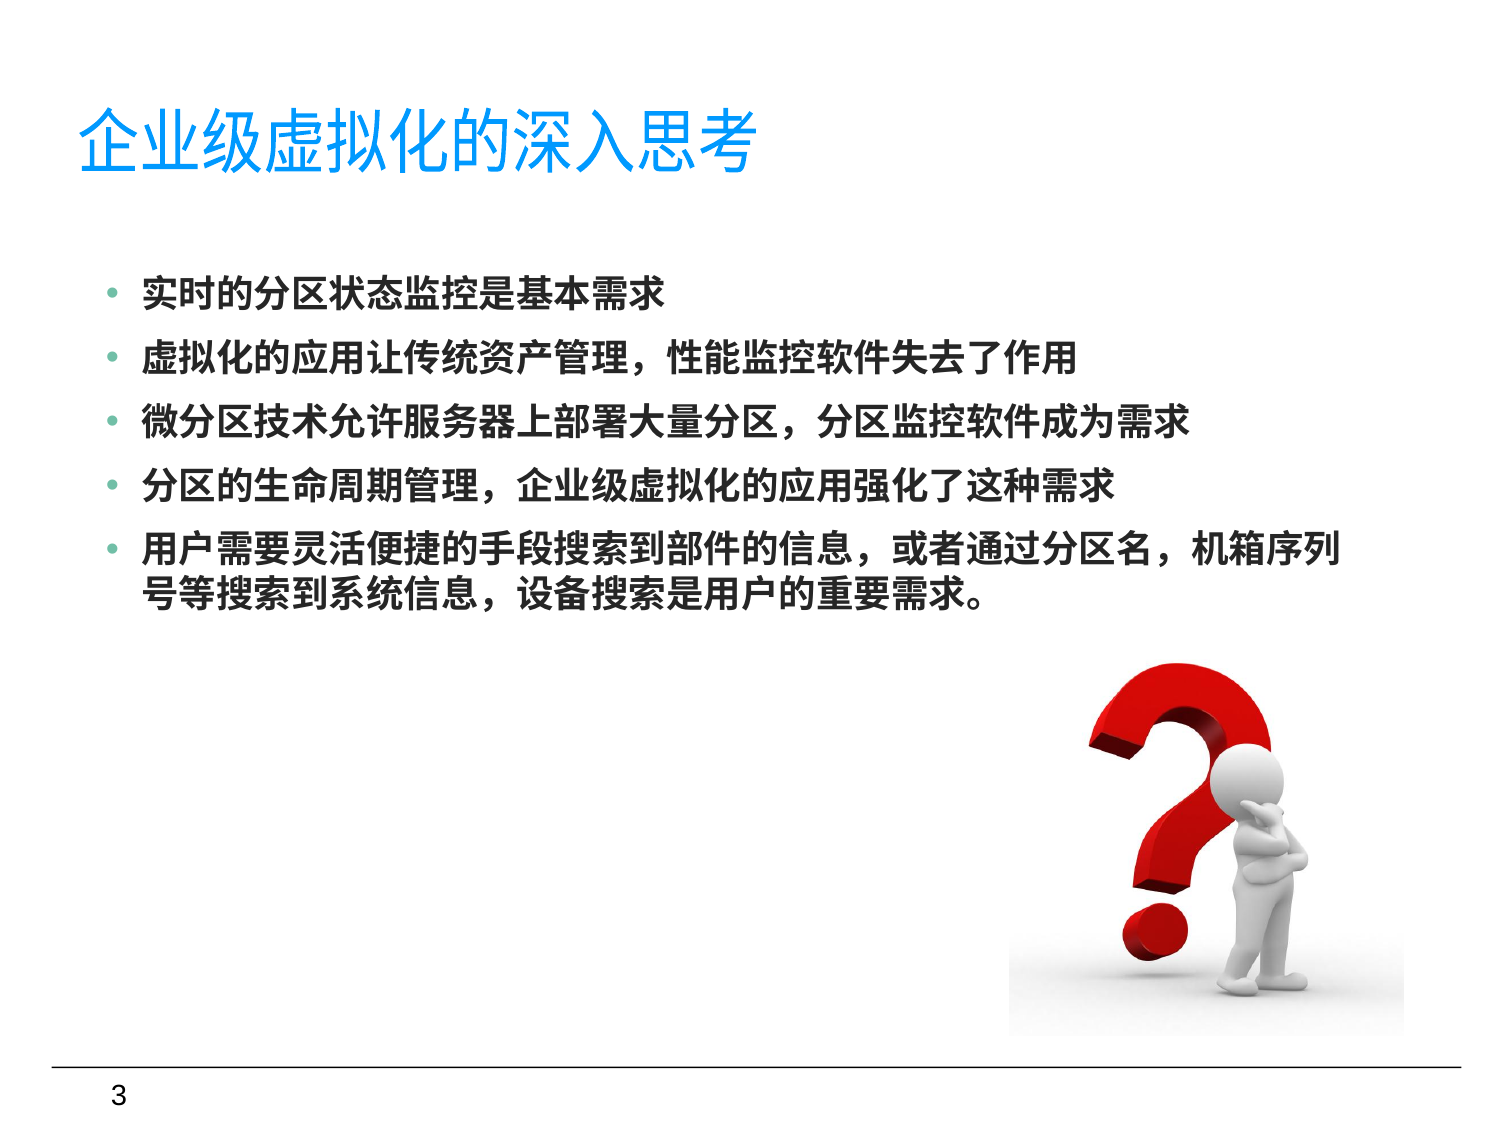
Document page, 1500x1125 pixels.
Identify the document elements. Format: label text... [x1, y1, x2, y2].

text_box 实时的分区状态监控是基本需求 虚拟化的应用让传统资产管理，性能监控软件失去了作用 微分区技术允许服务器上部署大量分区，分区监控软件成为需求 分区的生命周期管理，企业级虚拟化的应用强化了这种需求 用户需要灵活便捷的手段搜索到部件的信息，或者通过分区名，机箱序列号等搜索到系统信息，设备搜索是用户的重要需求。 [89, 261, 1369, 625]
slide_number 3 [38, 1068, 143, 1125]
picture [1009, 641, 1404, 1036]
